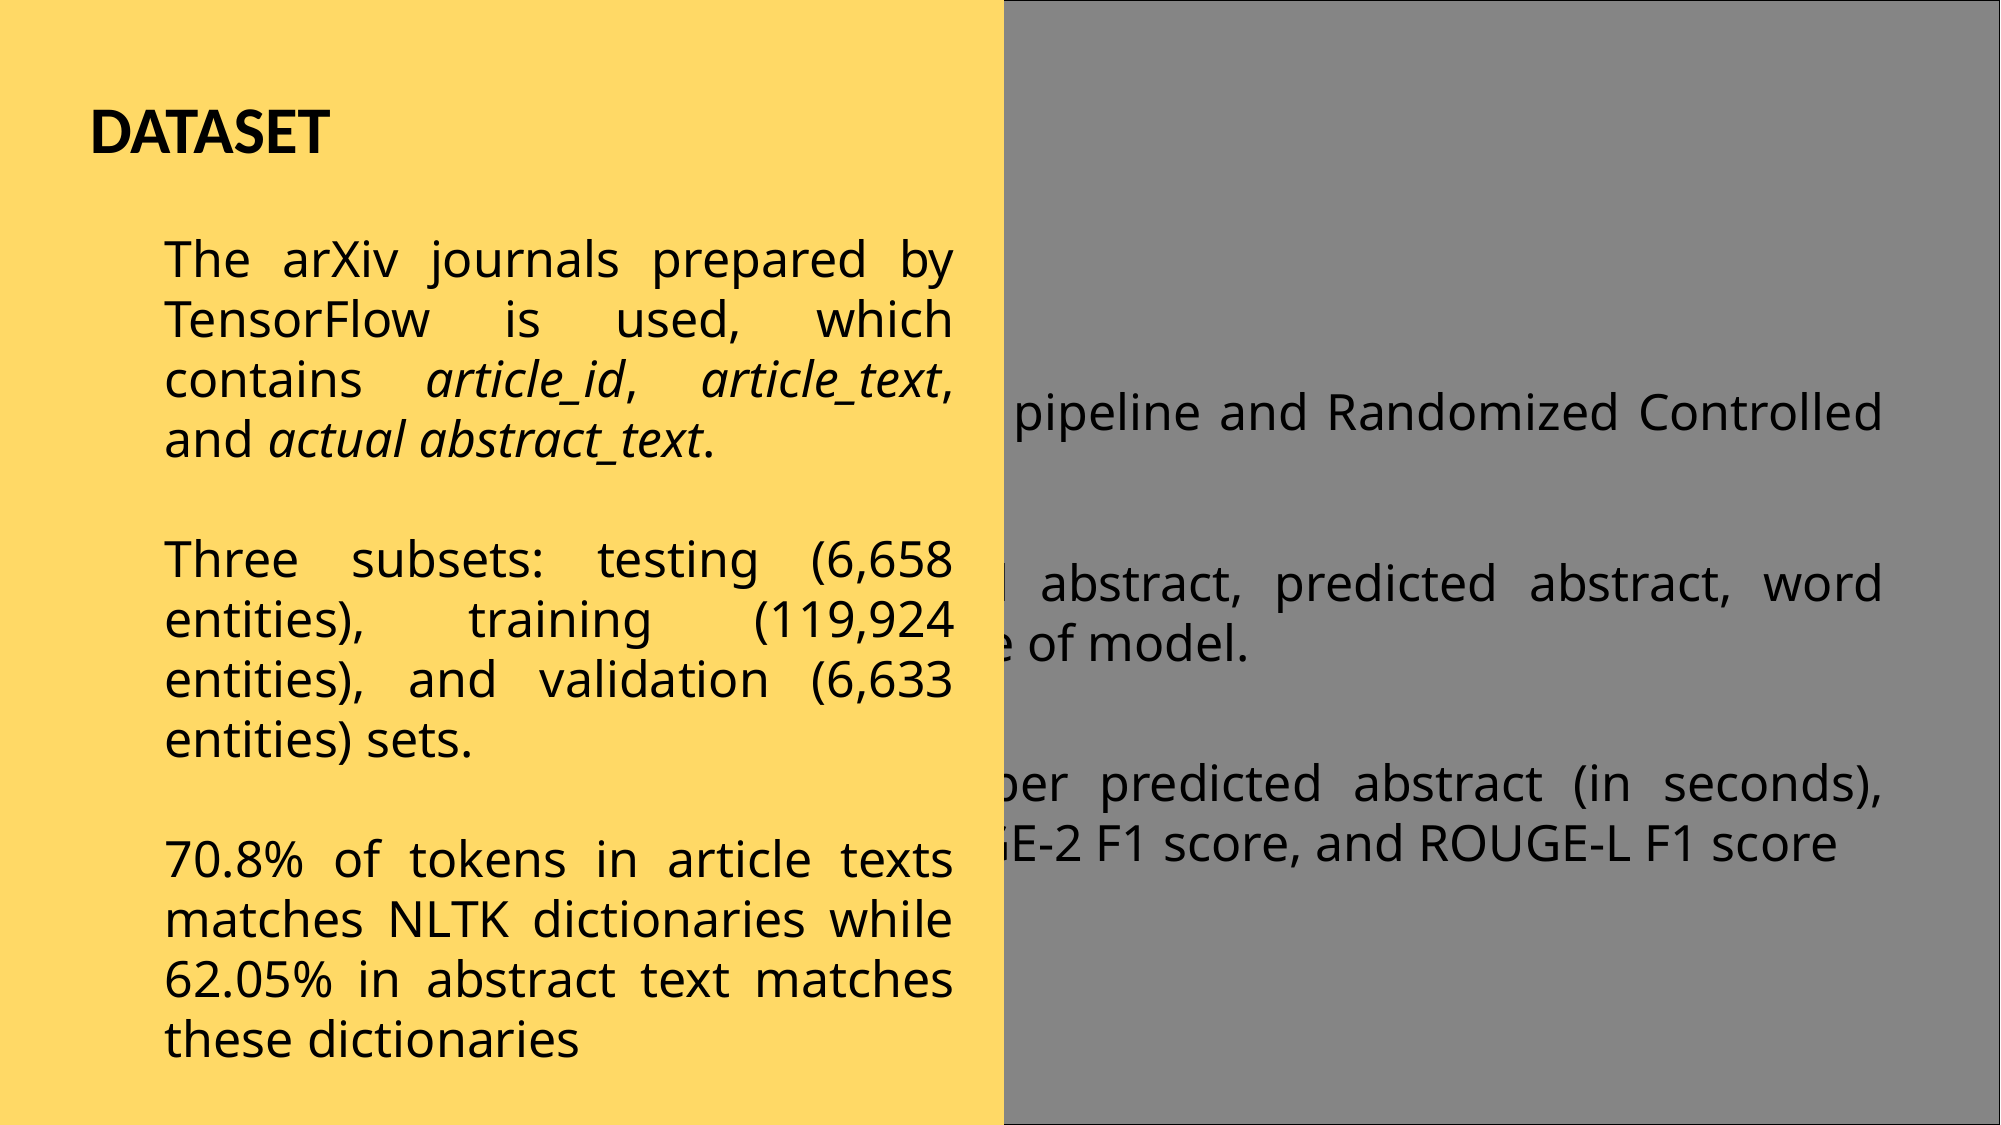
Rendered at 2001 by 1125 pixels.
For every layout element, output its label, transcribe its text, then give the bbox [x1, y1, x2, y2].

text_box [212, 329, 377, 895]
text_box [0, 0, 1004, 1125]
text_box DATASET The arXiv journals prepared by TensorFlow is used, which contains article_id, article_text, and actual abstract_text. Three subsets: testing (6,658 entities), training (119,924 entities), and validation (6,633 entities) sets. 70.8% of tokens in article texts matches NLTK dictionaries while 62.05% in abstract text matches these dictionaries [0, 0, 970, 1075]
text_box [1004, 0, 2000, 1125]
